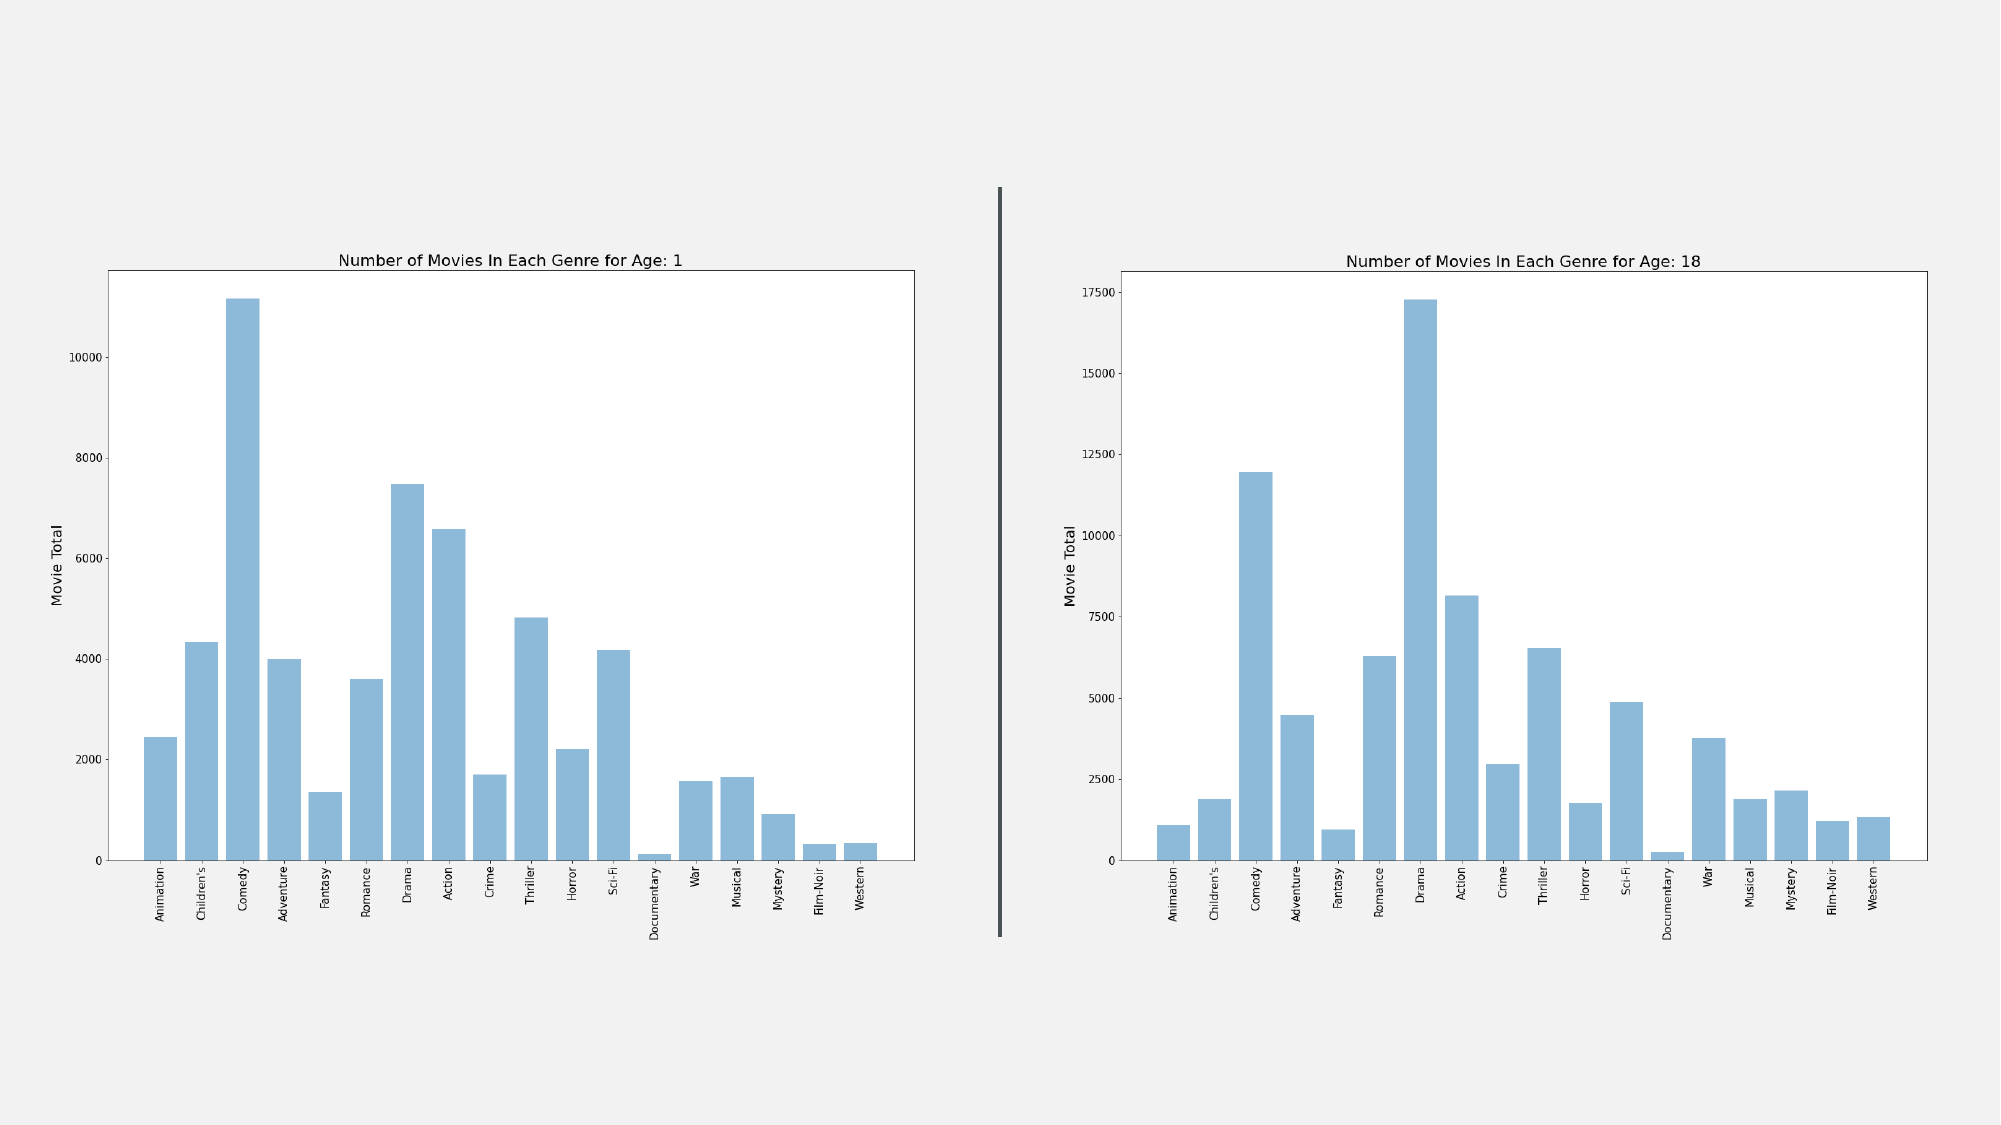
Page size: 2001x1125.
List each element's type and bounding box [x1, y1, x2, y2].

list [1059, 250, 1931, 944]
picture [46, 249, 918, 944]
